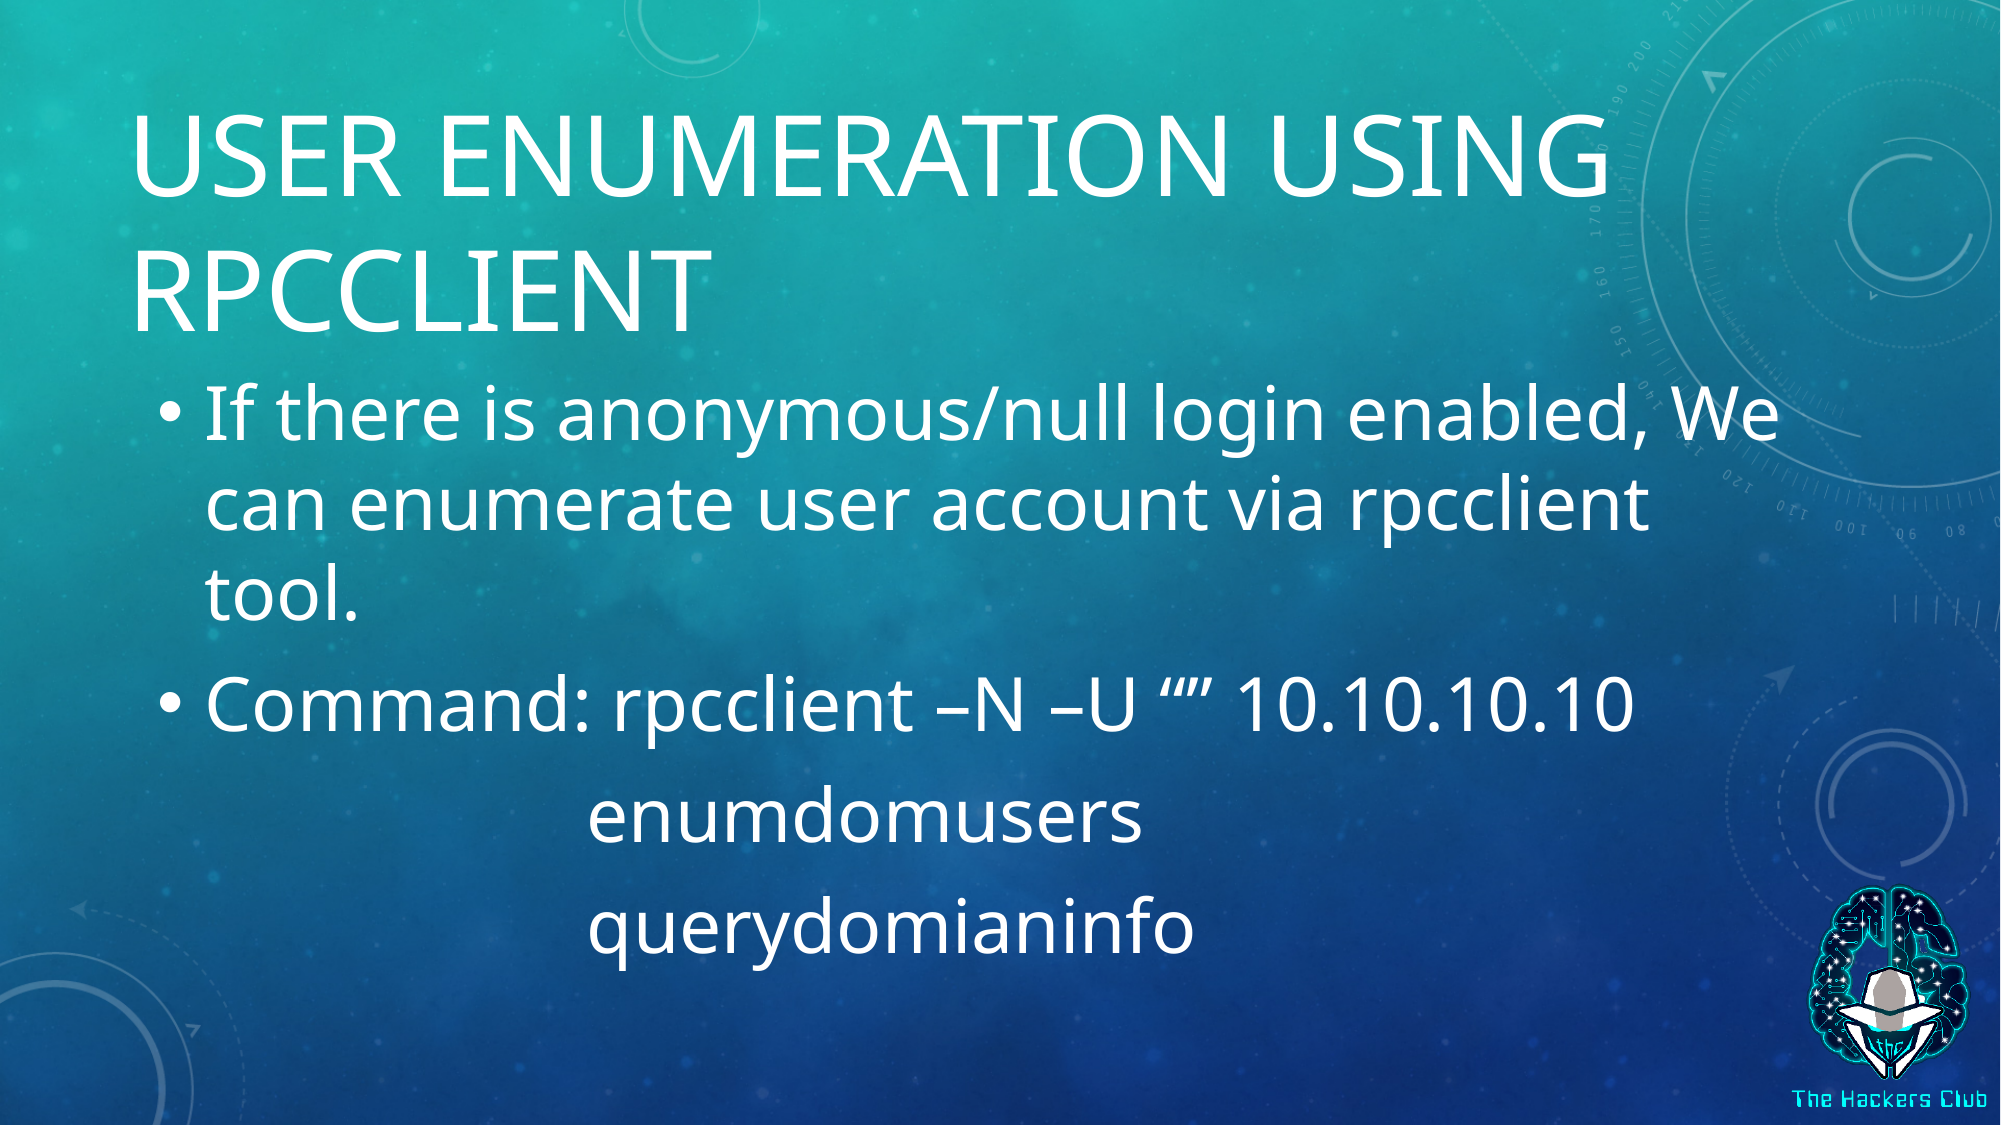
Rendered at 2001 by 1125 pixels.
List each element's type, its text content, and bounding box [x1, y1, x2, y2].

title User enumeration using Rpcclient [112, 99, 1871, 339]
list If there is anonymous/null login enabled, We can enumerate user account via rpcclient tool. Command: rpcclient –N –U “” 10.10.10.10 enumdomusers querydomianinfo [142, 423, 1805, 1022]
picture [0, 0, 2001, 1125]
